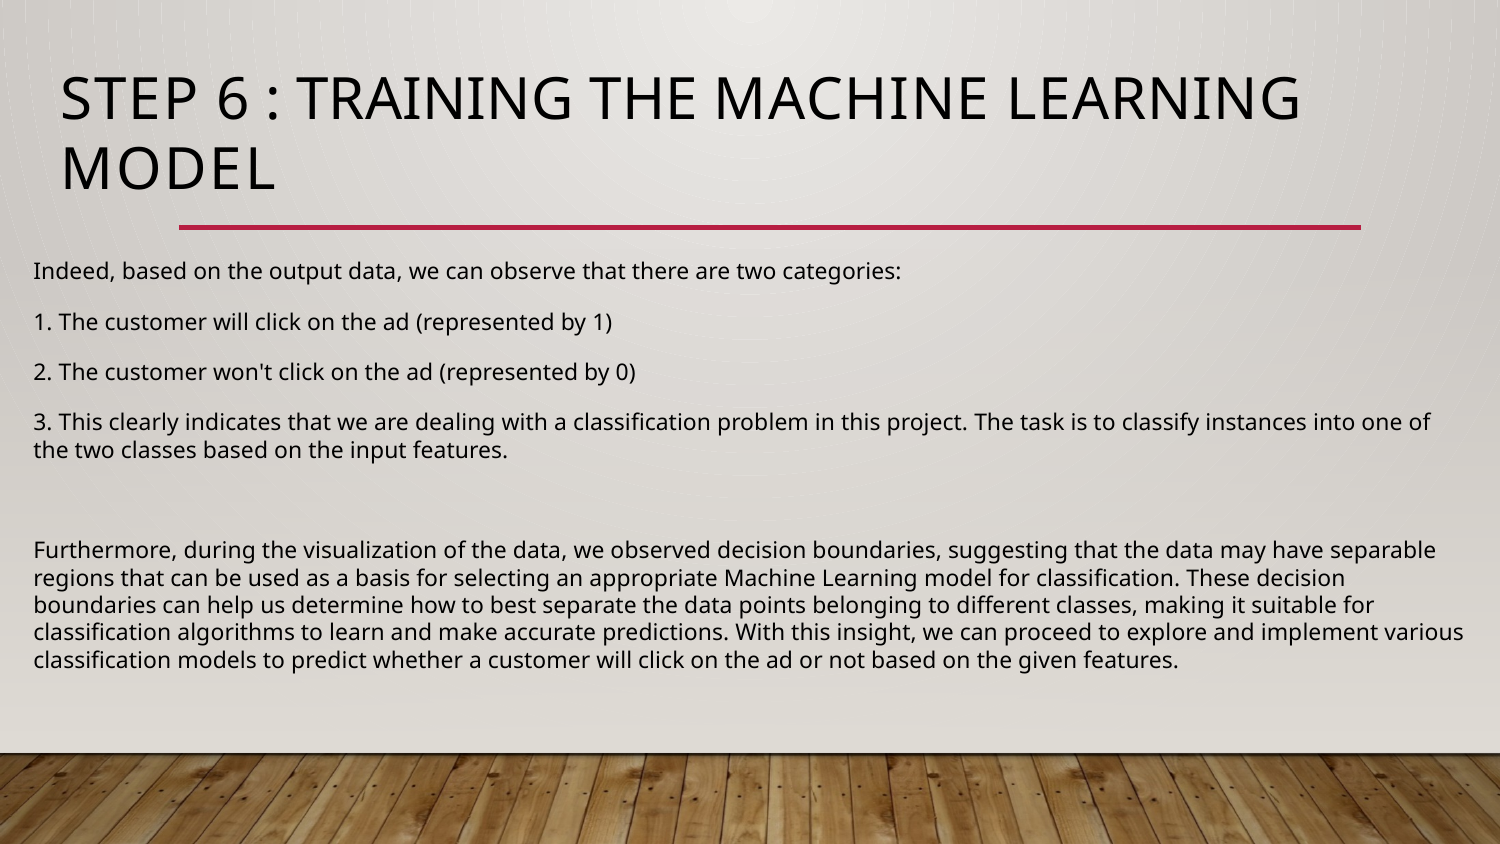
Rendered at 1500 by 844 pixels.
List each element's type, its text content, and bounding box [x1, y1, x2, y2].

text_box Indeed, based on the output data, we can observe that there are two categories: 1. The customer will click on the ad (represented by 1) 2. The customer won't click on the ad (represented by 0) 3. This clearly indicates that we are dealing with a classification problem in this project. The task is to classify instances into one of the two classes based on the input features. Furthermore, during the visualization of the data, we observed decision boundaries, suggesting that the data may have separable regions that can be used as a basis for selecting an appropriate Machine Learning model for classification. These decision boundaries can help us determine how to best separate the data points belonging to different classes, making it suitable for classification algorithms to learn and make accurate predictions. With this insight, we can proceed to explore and implement various classification models to predict whether a customer will click on the ad or not based on the given features. [31, 234, 1469, 673]
title Step 6 : Training the Machine Learning Model [58, 59, 1318, 203]
picture [0, 753, 1500, 844]
